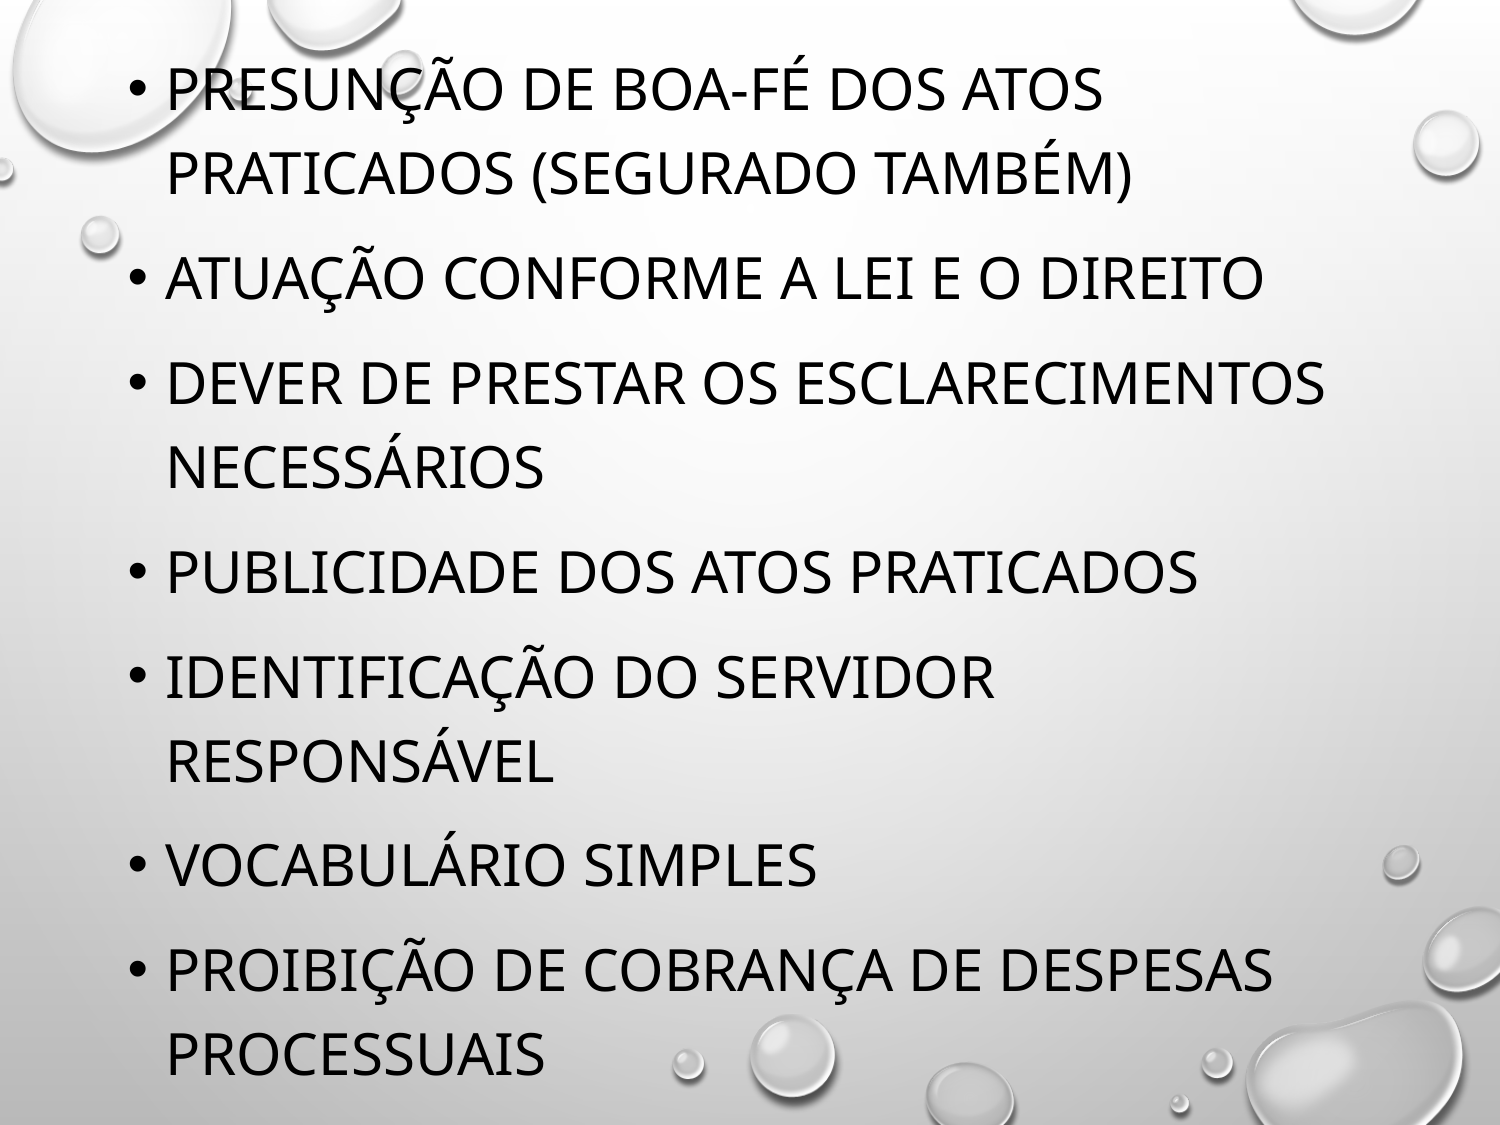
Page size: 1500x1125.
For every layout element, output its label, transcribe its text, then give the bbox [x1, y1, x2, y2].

picture [0, 0, 1500, 1125]
list Presunção de boa-fé dos atos praticados (segurado também) Atuação conforme a LEI e o DIREITO Dever de prestar os esclarecimentos necessários Publicidade dos atos praticados Identificação do servidor responsável Vocabulário simples Proibição de cobrança de despesas processuais [112, 31, 1388, 1000]
